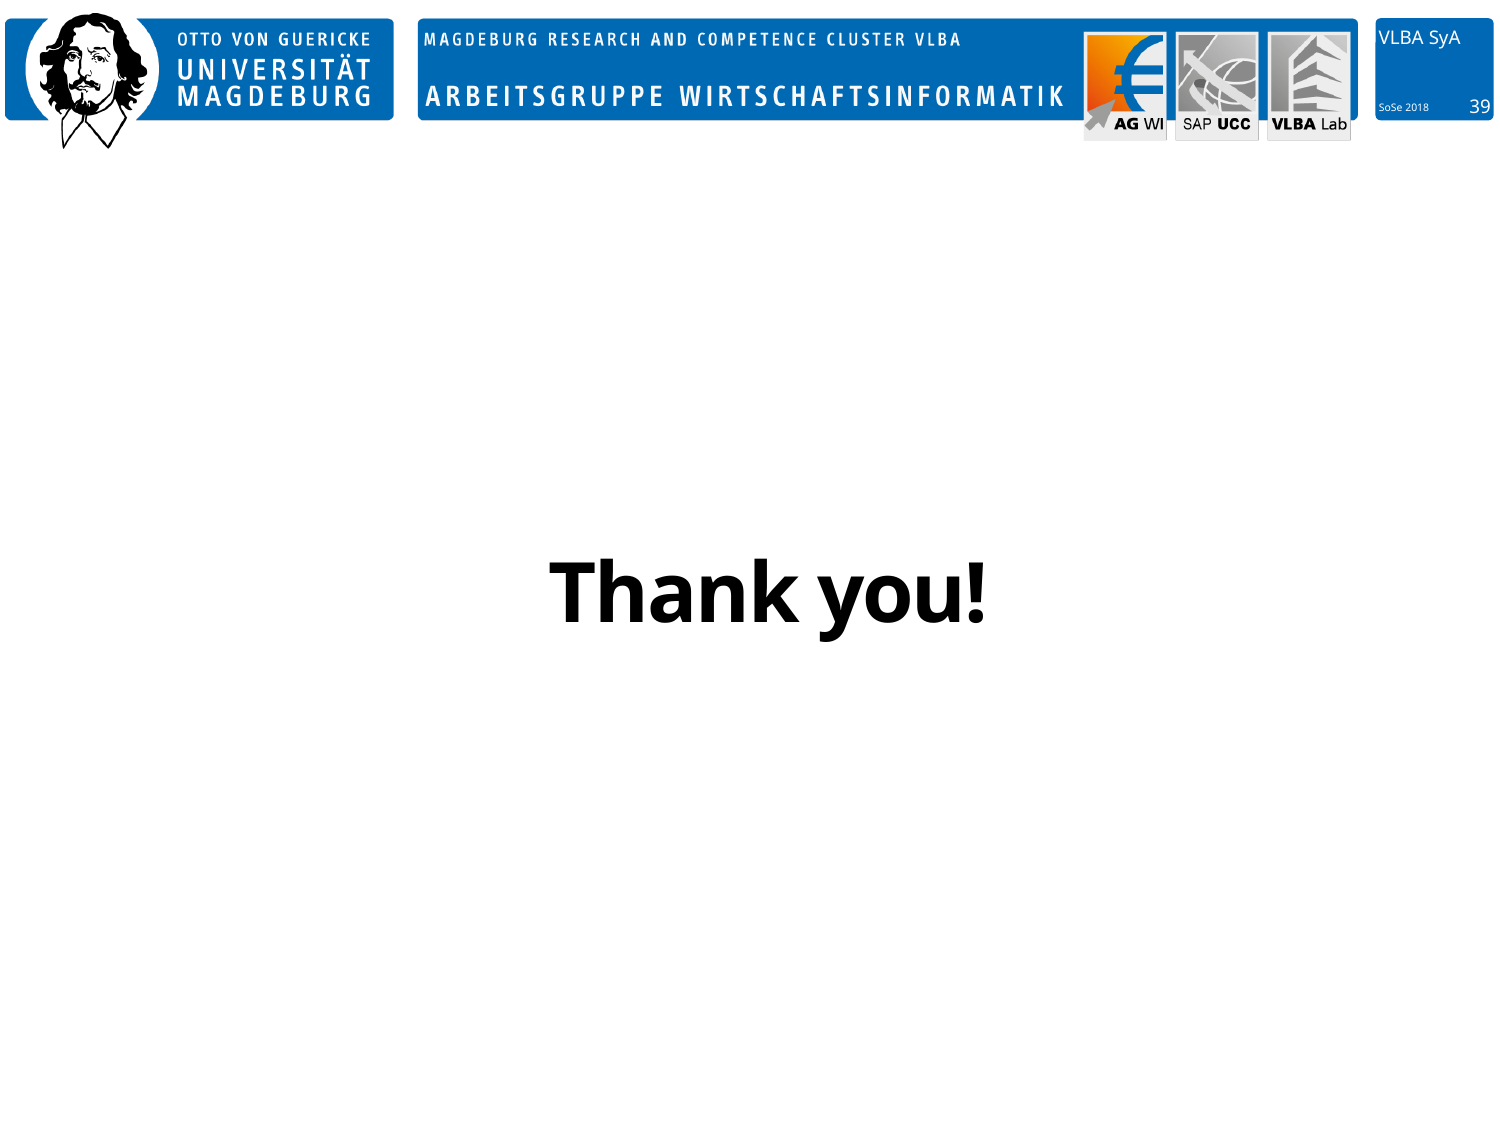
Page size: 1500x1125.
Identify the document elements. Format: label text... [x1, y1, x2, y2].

list Thank you! [87, 254, 1436, 1071]
picture [5, 13, 1358, 149]
